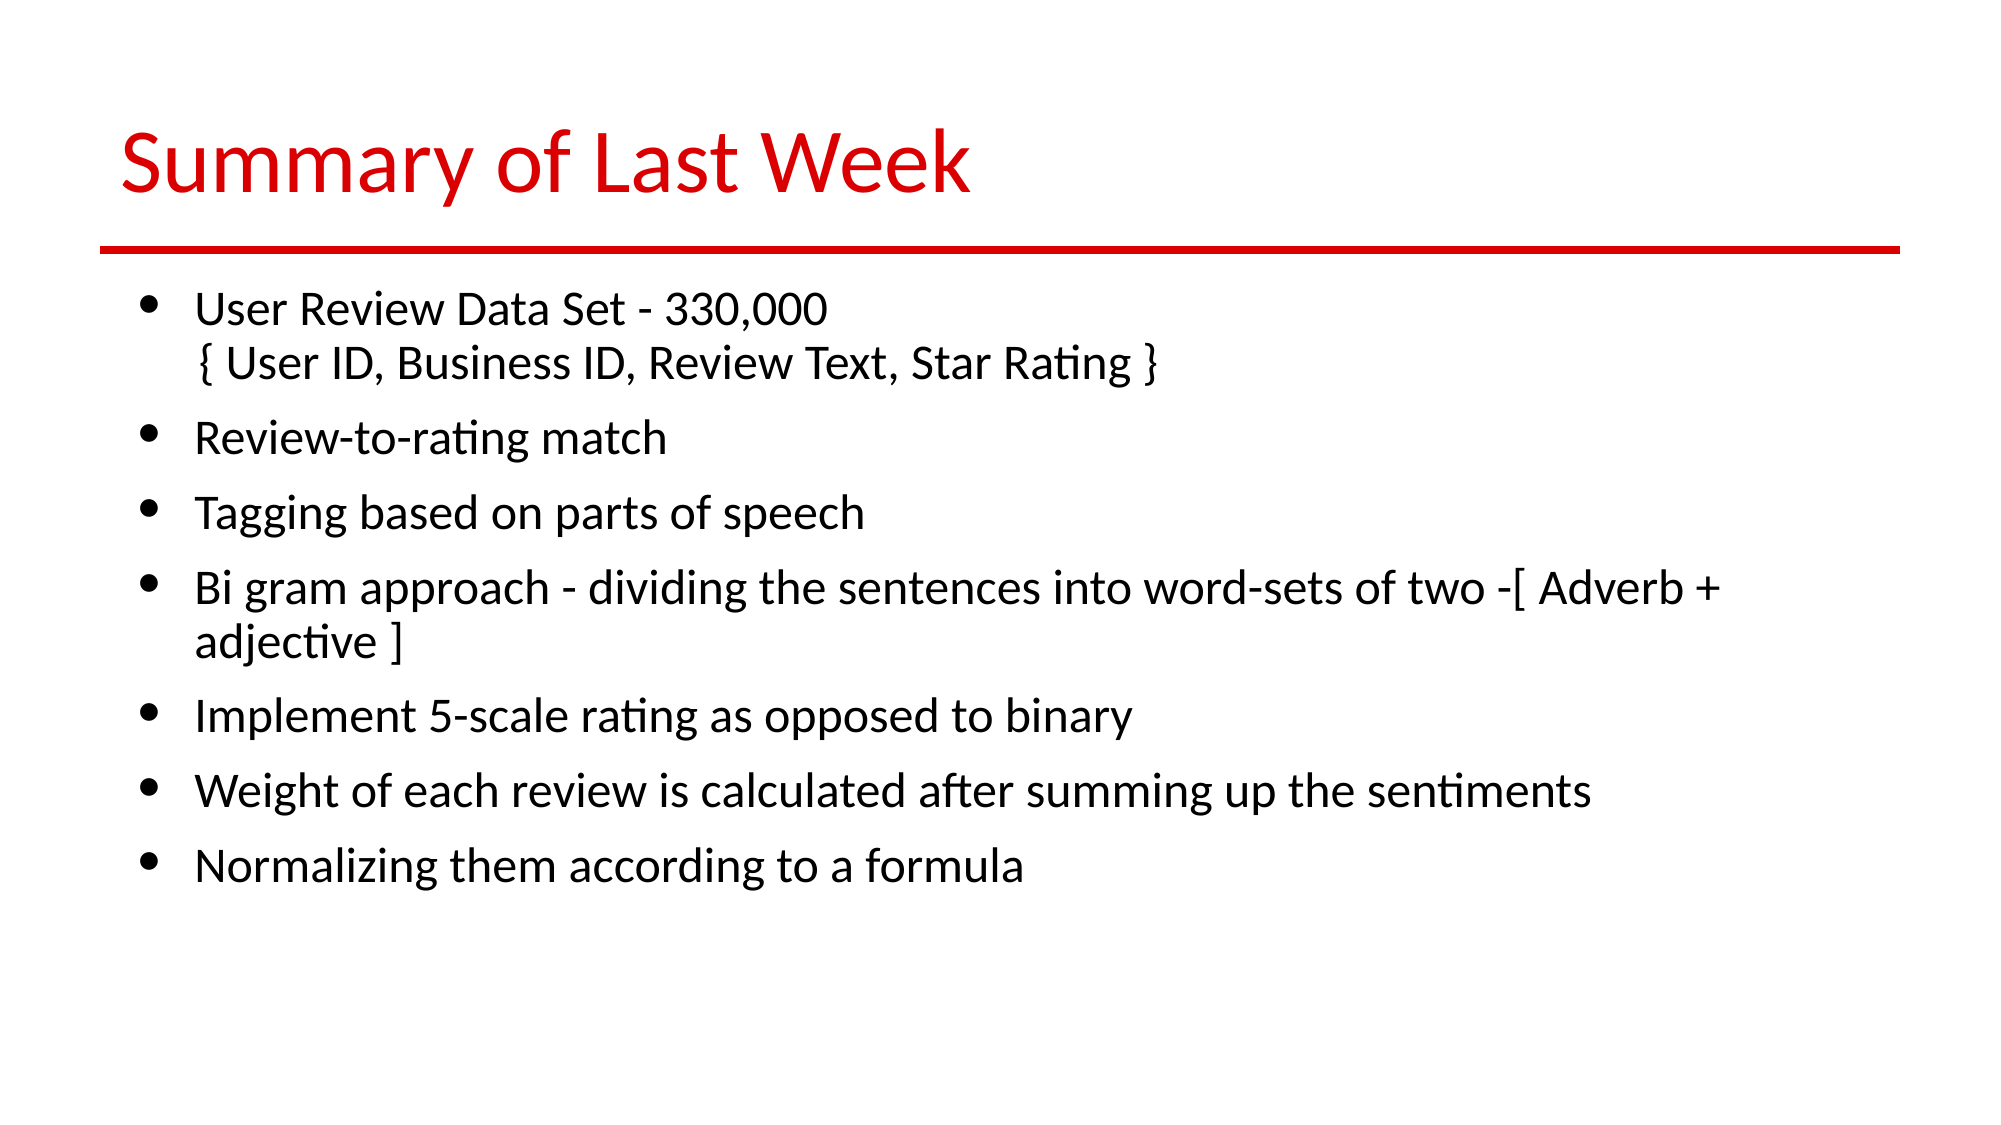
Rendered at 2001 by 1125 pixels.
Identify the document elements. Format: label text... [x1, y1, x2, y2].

list User Review Data Set - 330,000 { User ID, Business ID, Review Text, Star Rating } Review-to-rating match Tagging based on parts of speech Bi gram approach - dividing the sentences into word-sets of two -[ Adverb + adjective ] Implement 5-scale rating as opposed to binary Weight of each review is calculated after summing up the sentiments Normalizing them according to a formula [99, 262, 1900, 1078]
title Summary of Last Week [99, 45, 1900, 233]
